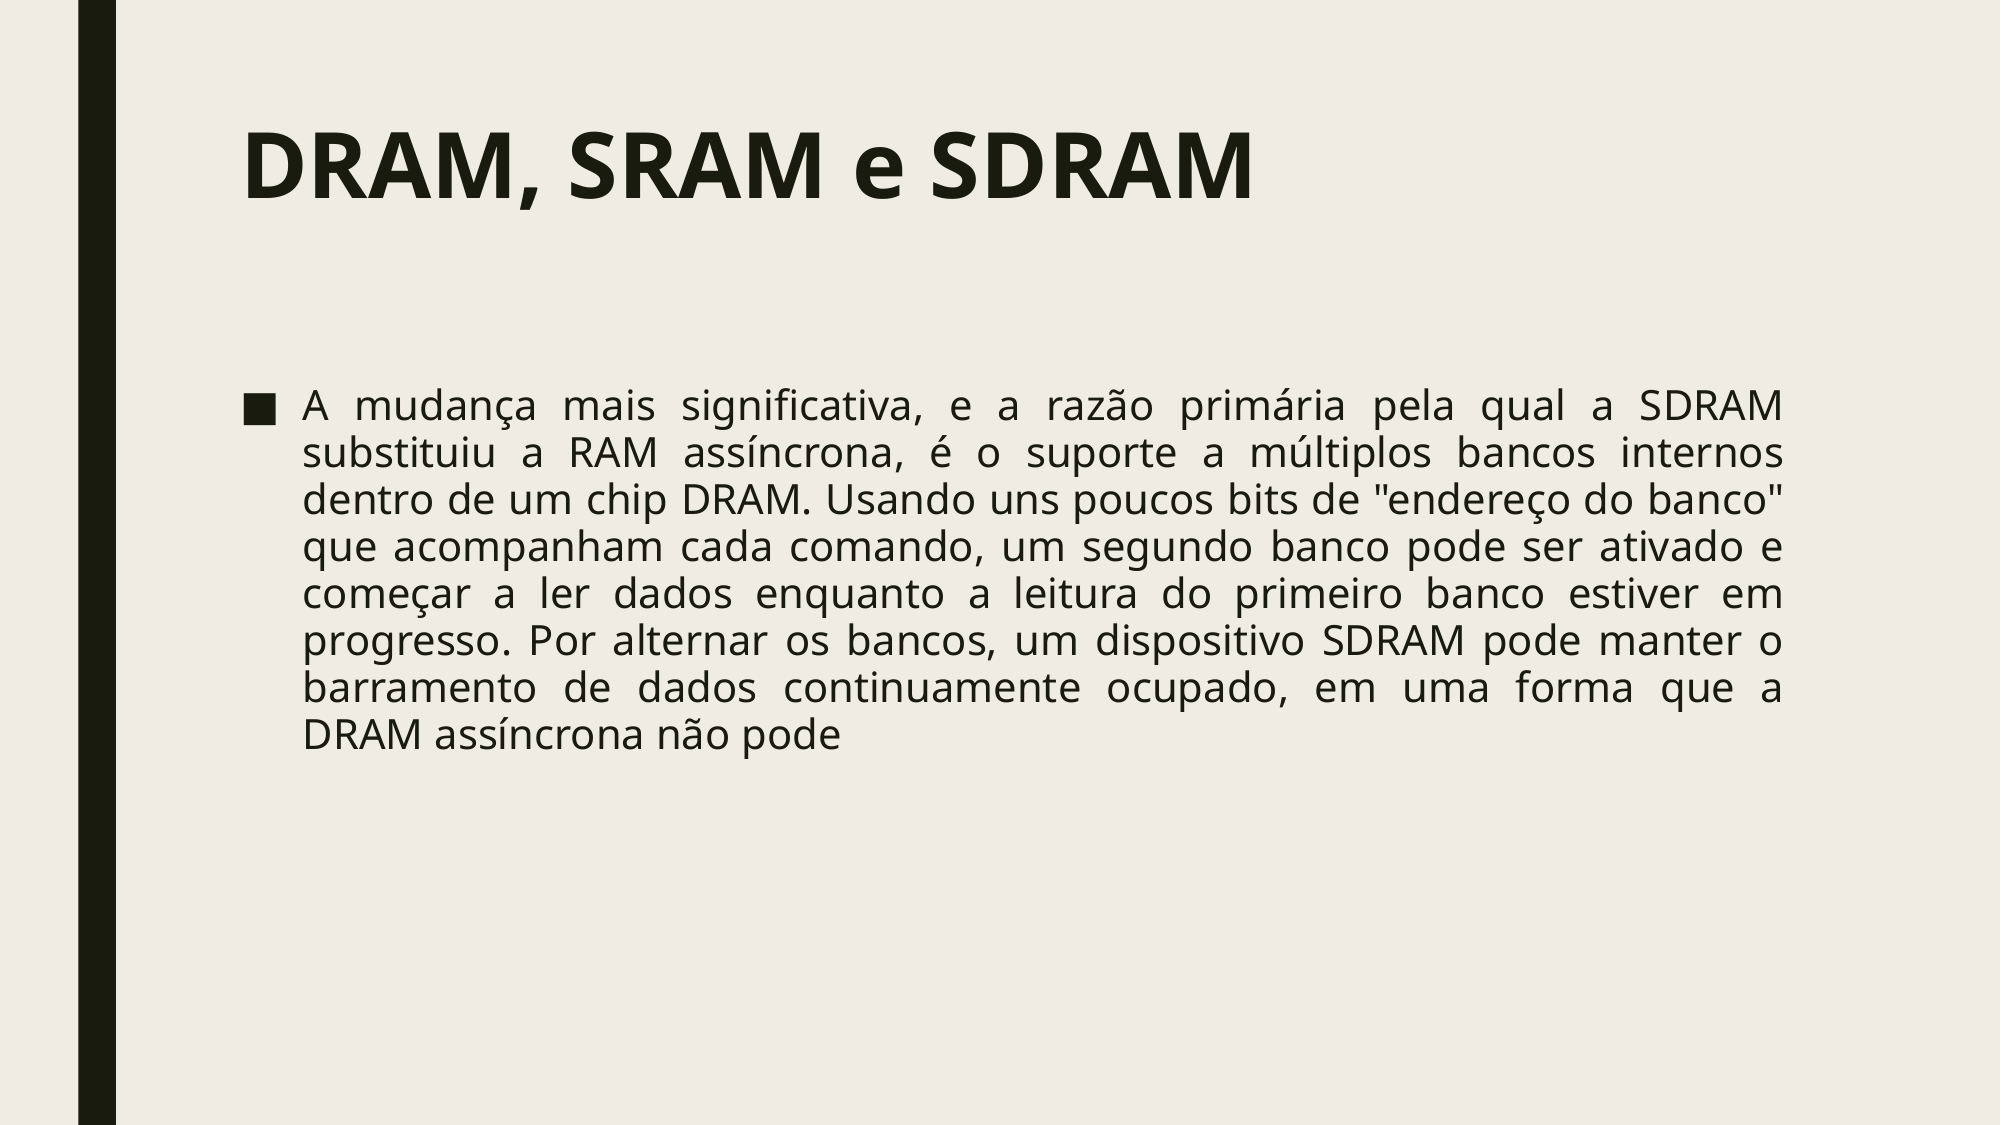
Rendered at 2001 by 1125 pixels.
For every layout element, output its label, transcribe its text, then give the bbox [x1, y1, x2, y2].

list A mudança mais significativa, e a razão primária pela qual a SDRAM substituiu a RAM assíncrona, é o suporte a múltiplos bancos internos dentro de um chip DRAM. Usando uns poucos bits de "endereço do banco" que acompanham cada comando, um segundo banco pode ser ativado e começar a ler dados enquanto a leitura do primeiro banco estiver em progresso. Por alternar os bancos, um dispositivo SDRAM pode manter o barramento de dados continuamente ocupado, em uma forma que a DRAM assíncrona não pode [225, 375, 1800, 963]
title DRAM, SRAM e SDRAM [225, 112, 1800, 357]
